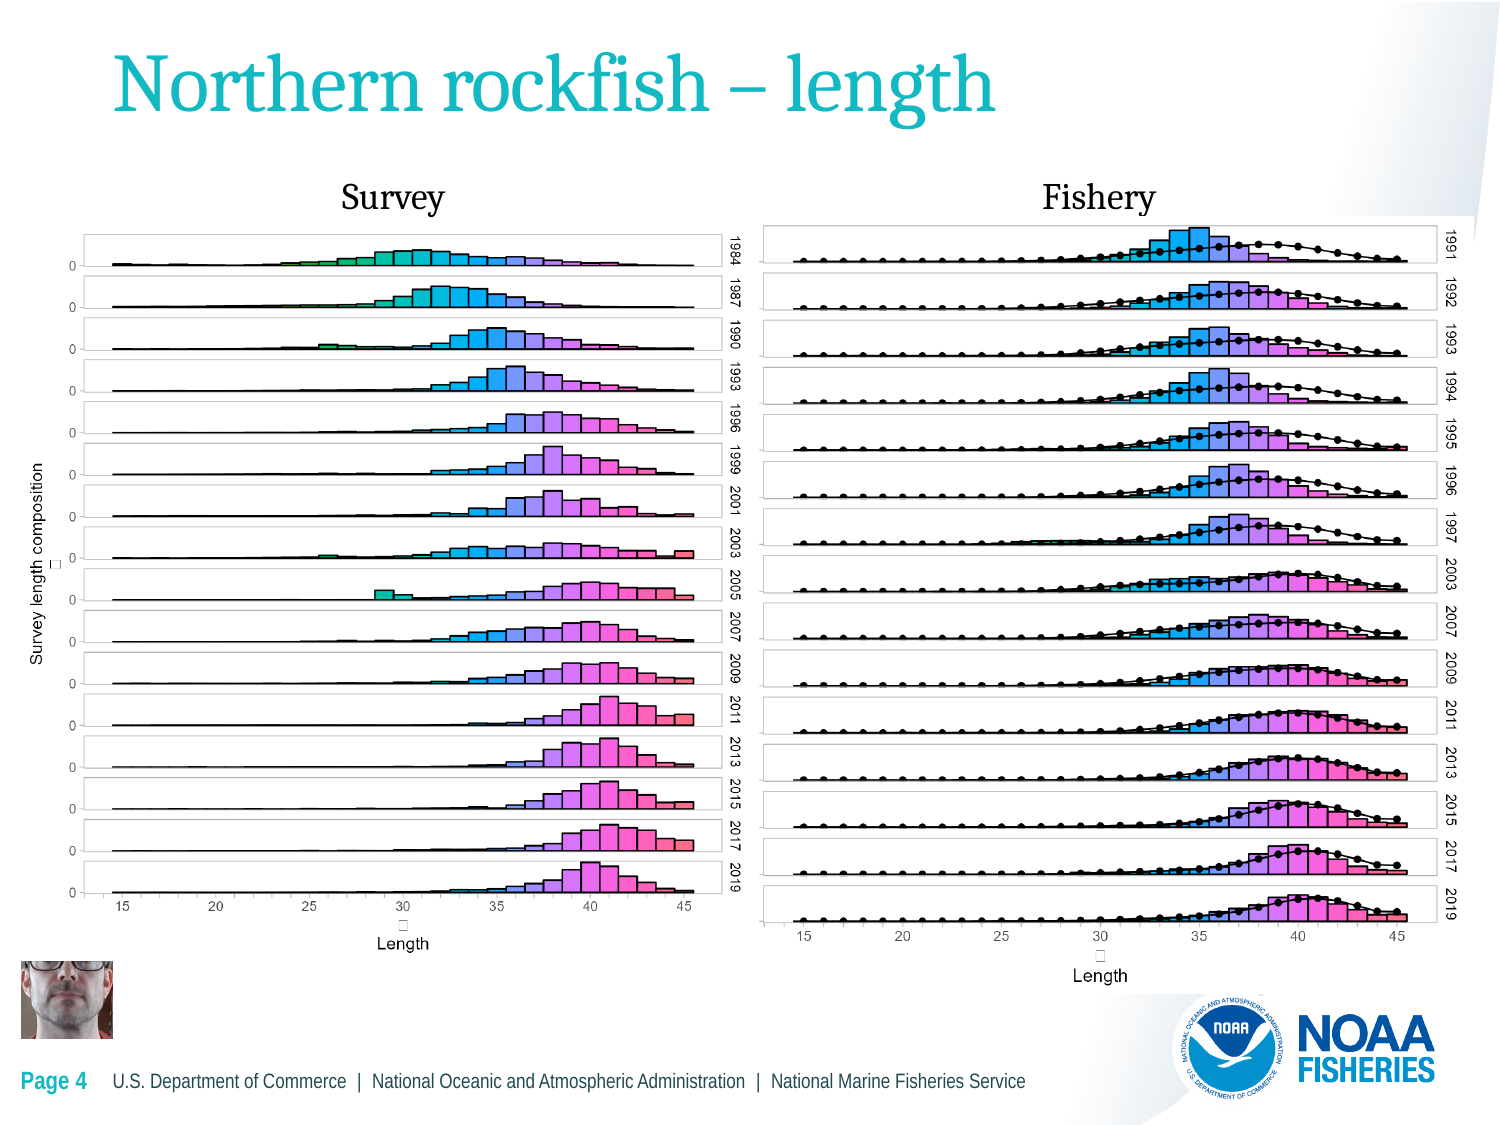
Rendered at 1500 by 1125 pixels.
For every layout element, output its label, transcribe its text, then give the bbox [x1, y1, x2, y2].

text_box Fishery [1027, 164, 1192, 212]
picture [21, 216, 1474, 1108]
picture [1424, 1061, 1435, 1070]
title Northern rockfish – length [112, 31, 1455, 130]
text_box Survey [327, 164, 474, 220]
